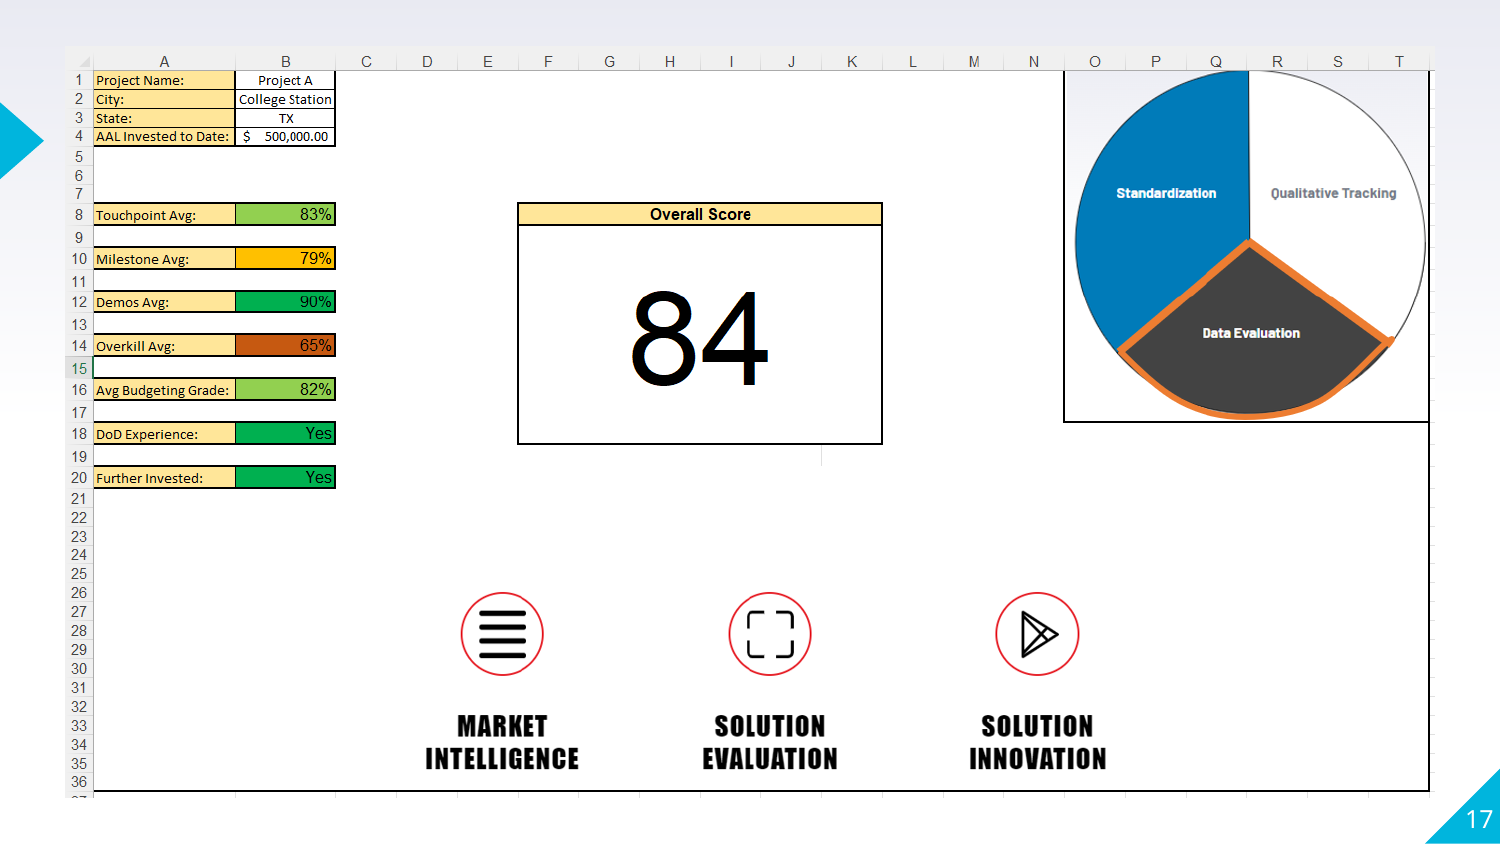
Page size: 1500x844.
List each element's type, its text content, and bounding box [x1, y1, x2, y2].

picture [65, 46, 1435, 798]
slide_number ‹#› [1418, 760, 1494, 838]
